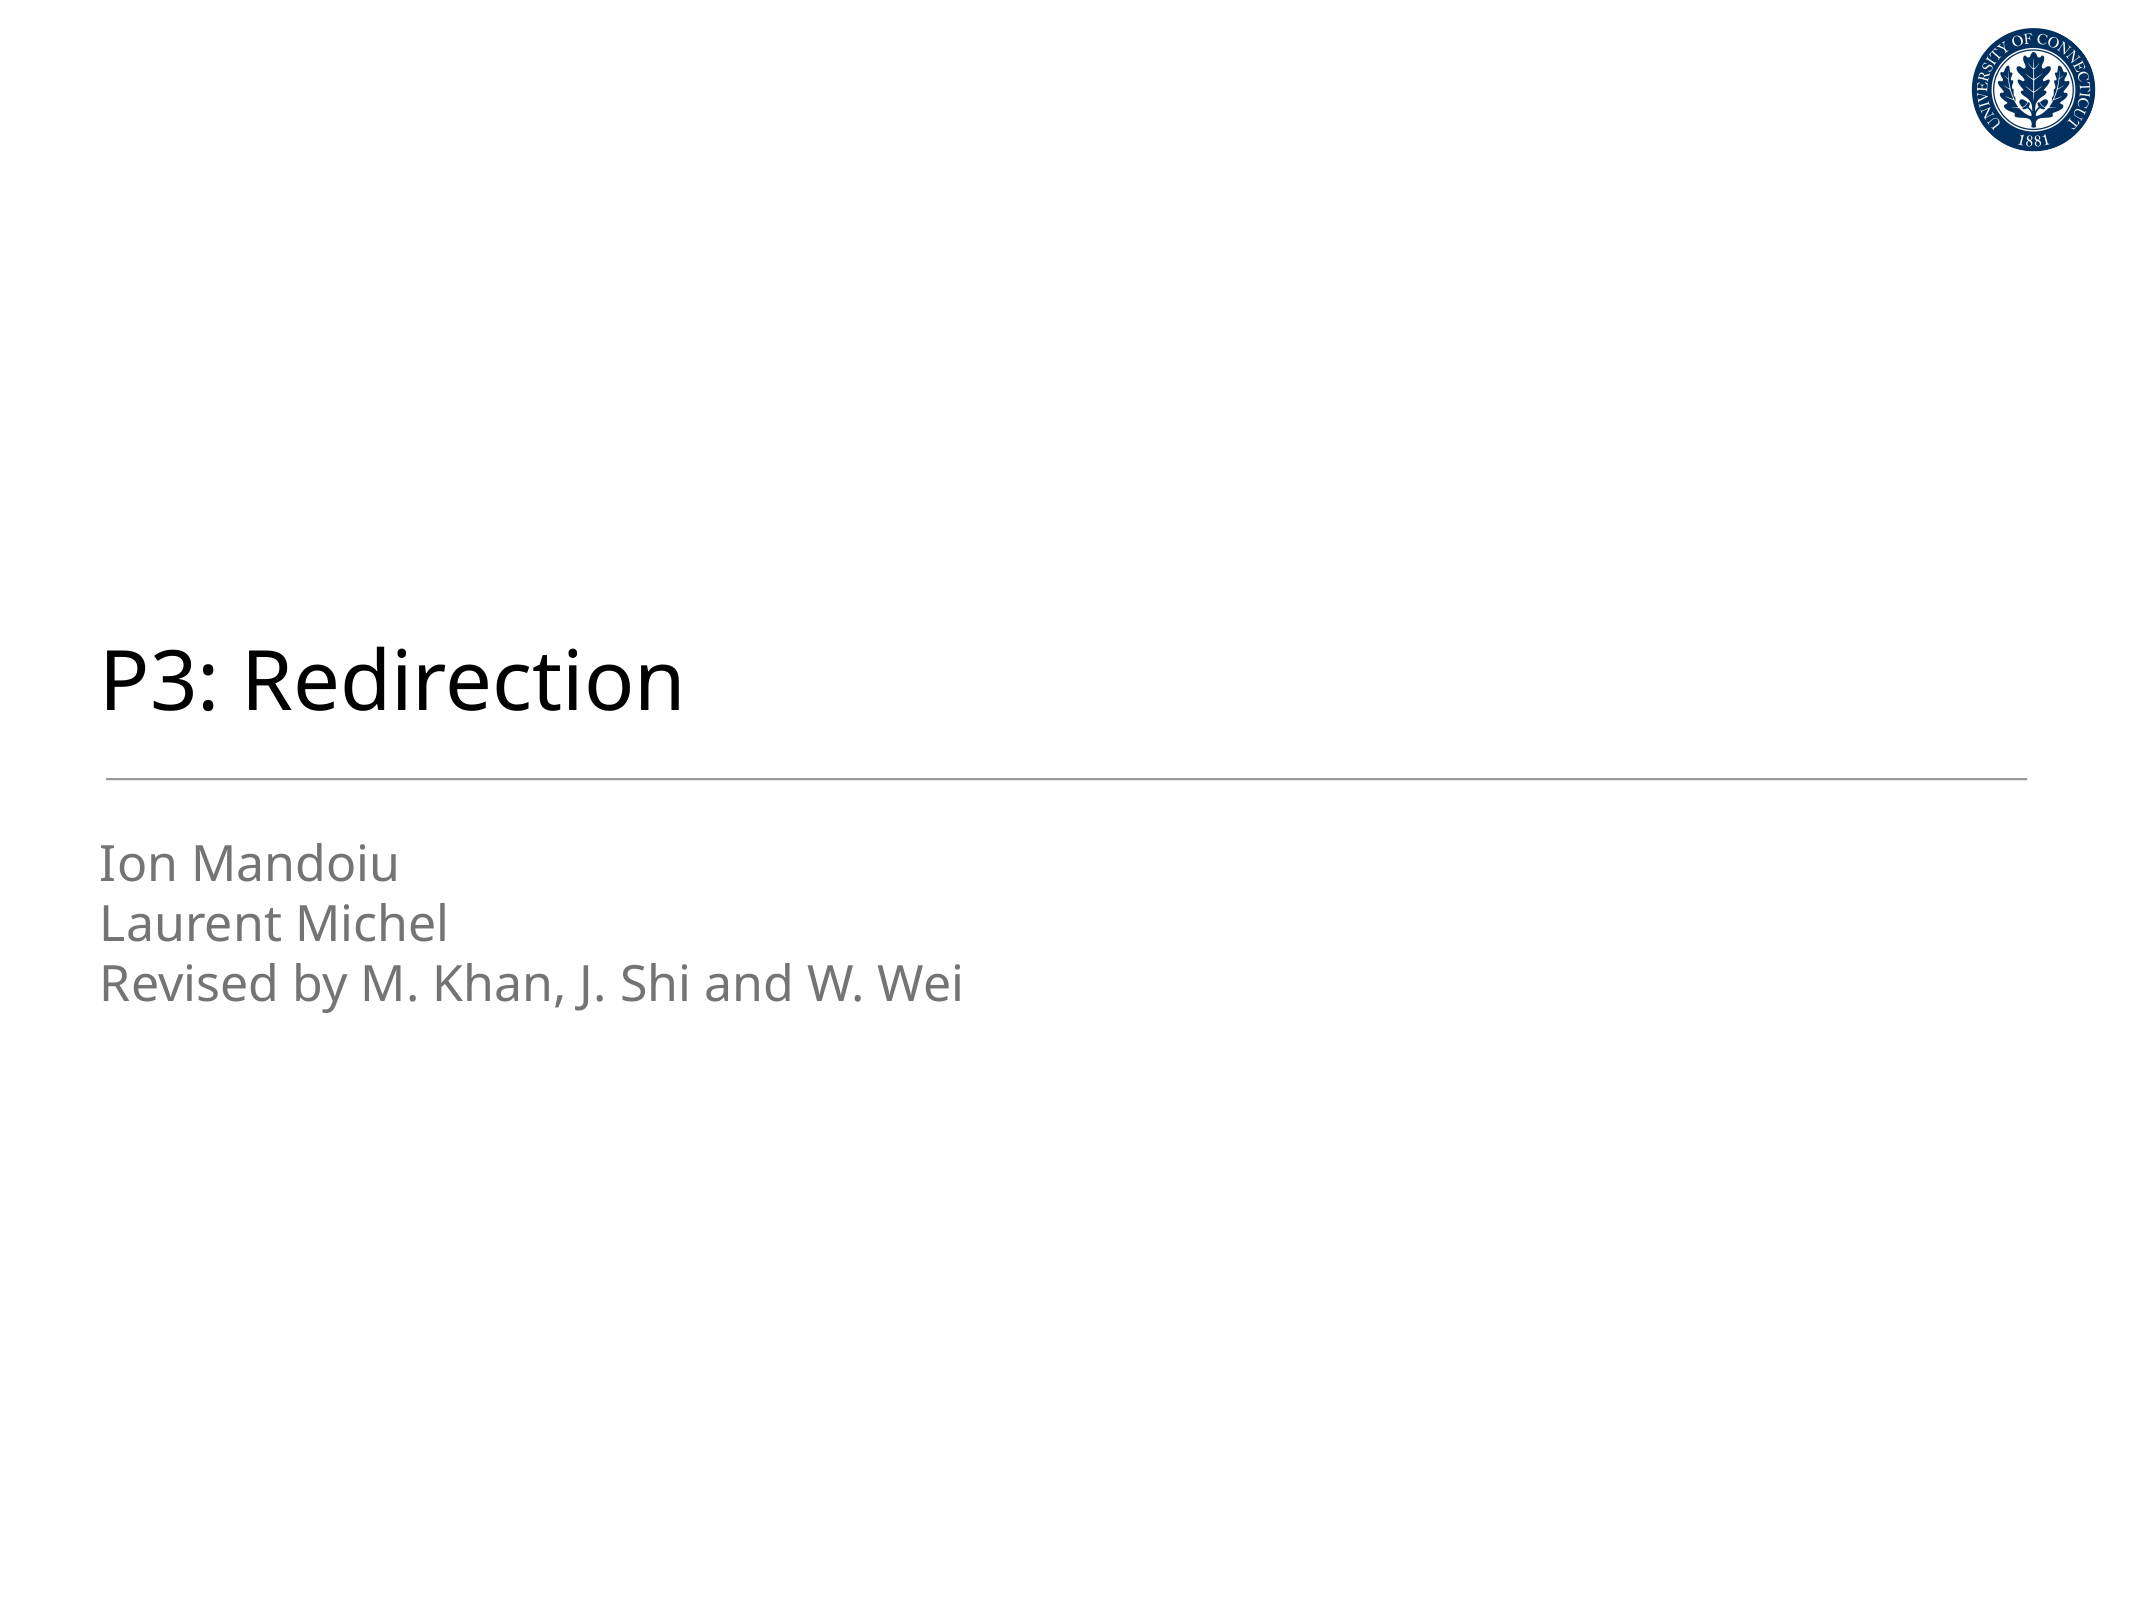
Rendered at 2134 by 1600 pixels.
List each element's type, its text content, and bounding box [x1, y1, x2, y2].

subtitle Ion Mandoiu Laurent Michel Revised by M. Khan, J. Shi and W. Wei [93, 824, 2041, 1347]
title P3: Redirection [93, 212, 1981, 734]
picture [1970, 26, 2096, 152]
